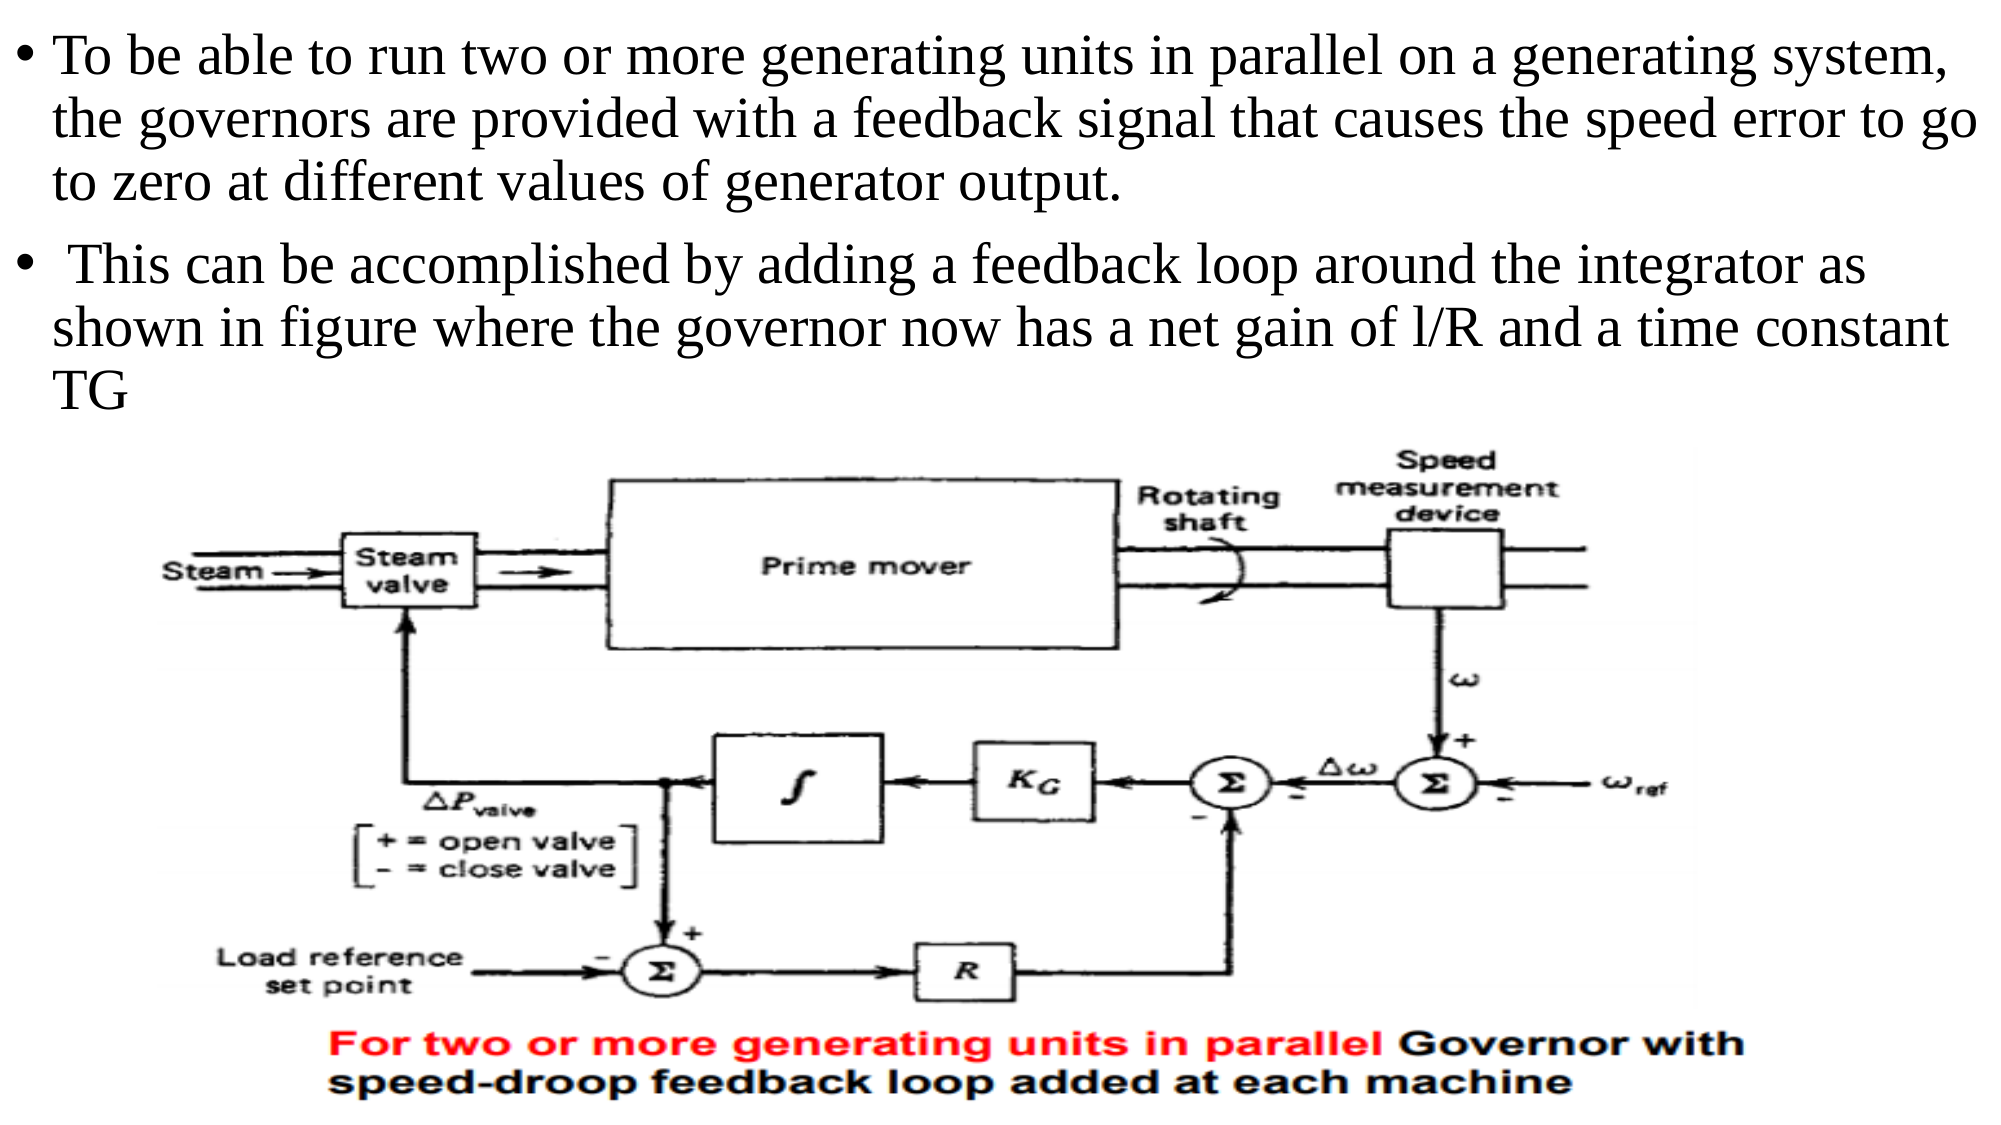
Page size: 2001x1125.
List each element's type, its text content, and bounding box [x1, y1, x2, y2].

picture [157, 447, 1747, 1109]
list To be able to run two or more generating units in parallel on a generating system, the governors are provided with a feedback signal that causes the speed error to go to zero at different values of generator output. This can be accomplished by adding a feedback loop around the integrator as shown in figure where the governor now has a net gain of l/R and a time constant TG [0, 16, 2000, 1125]
